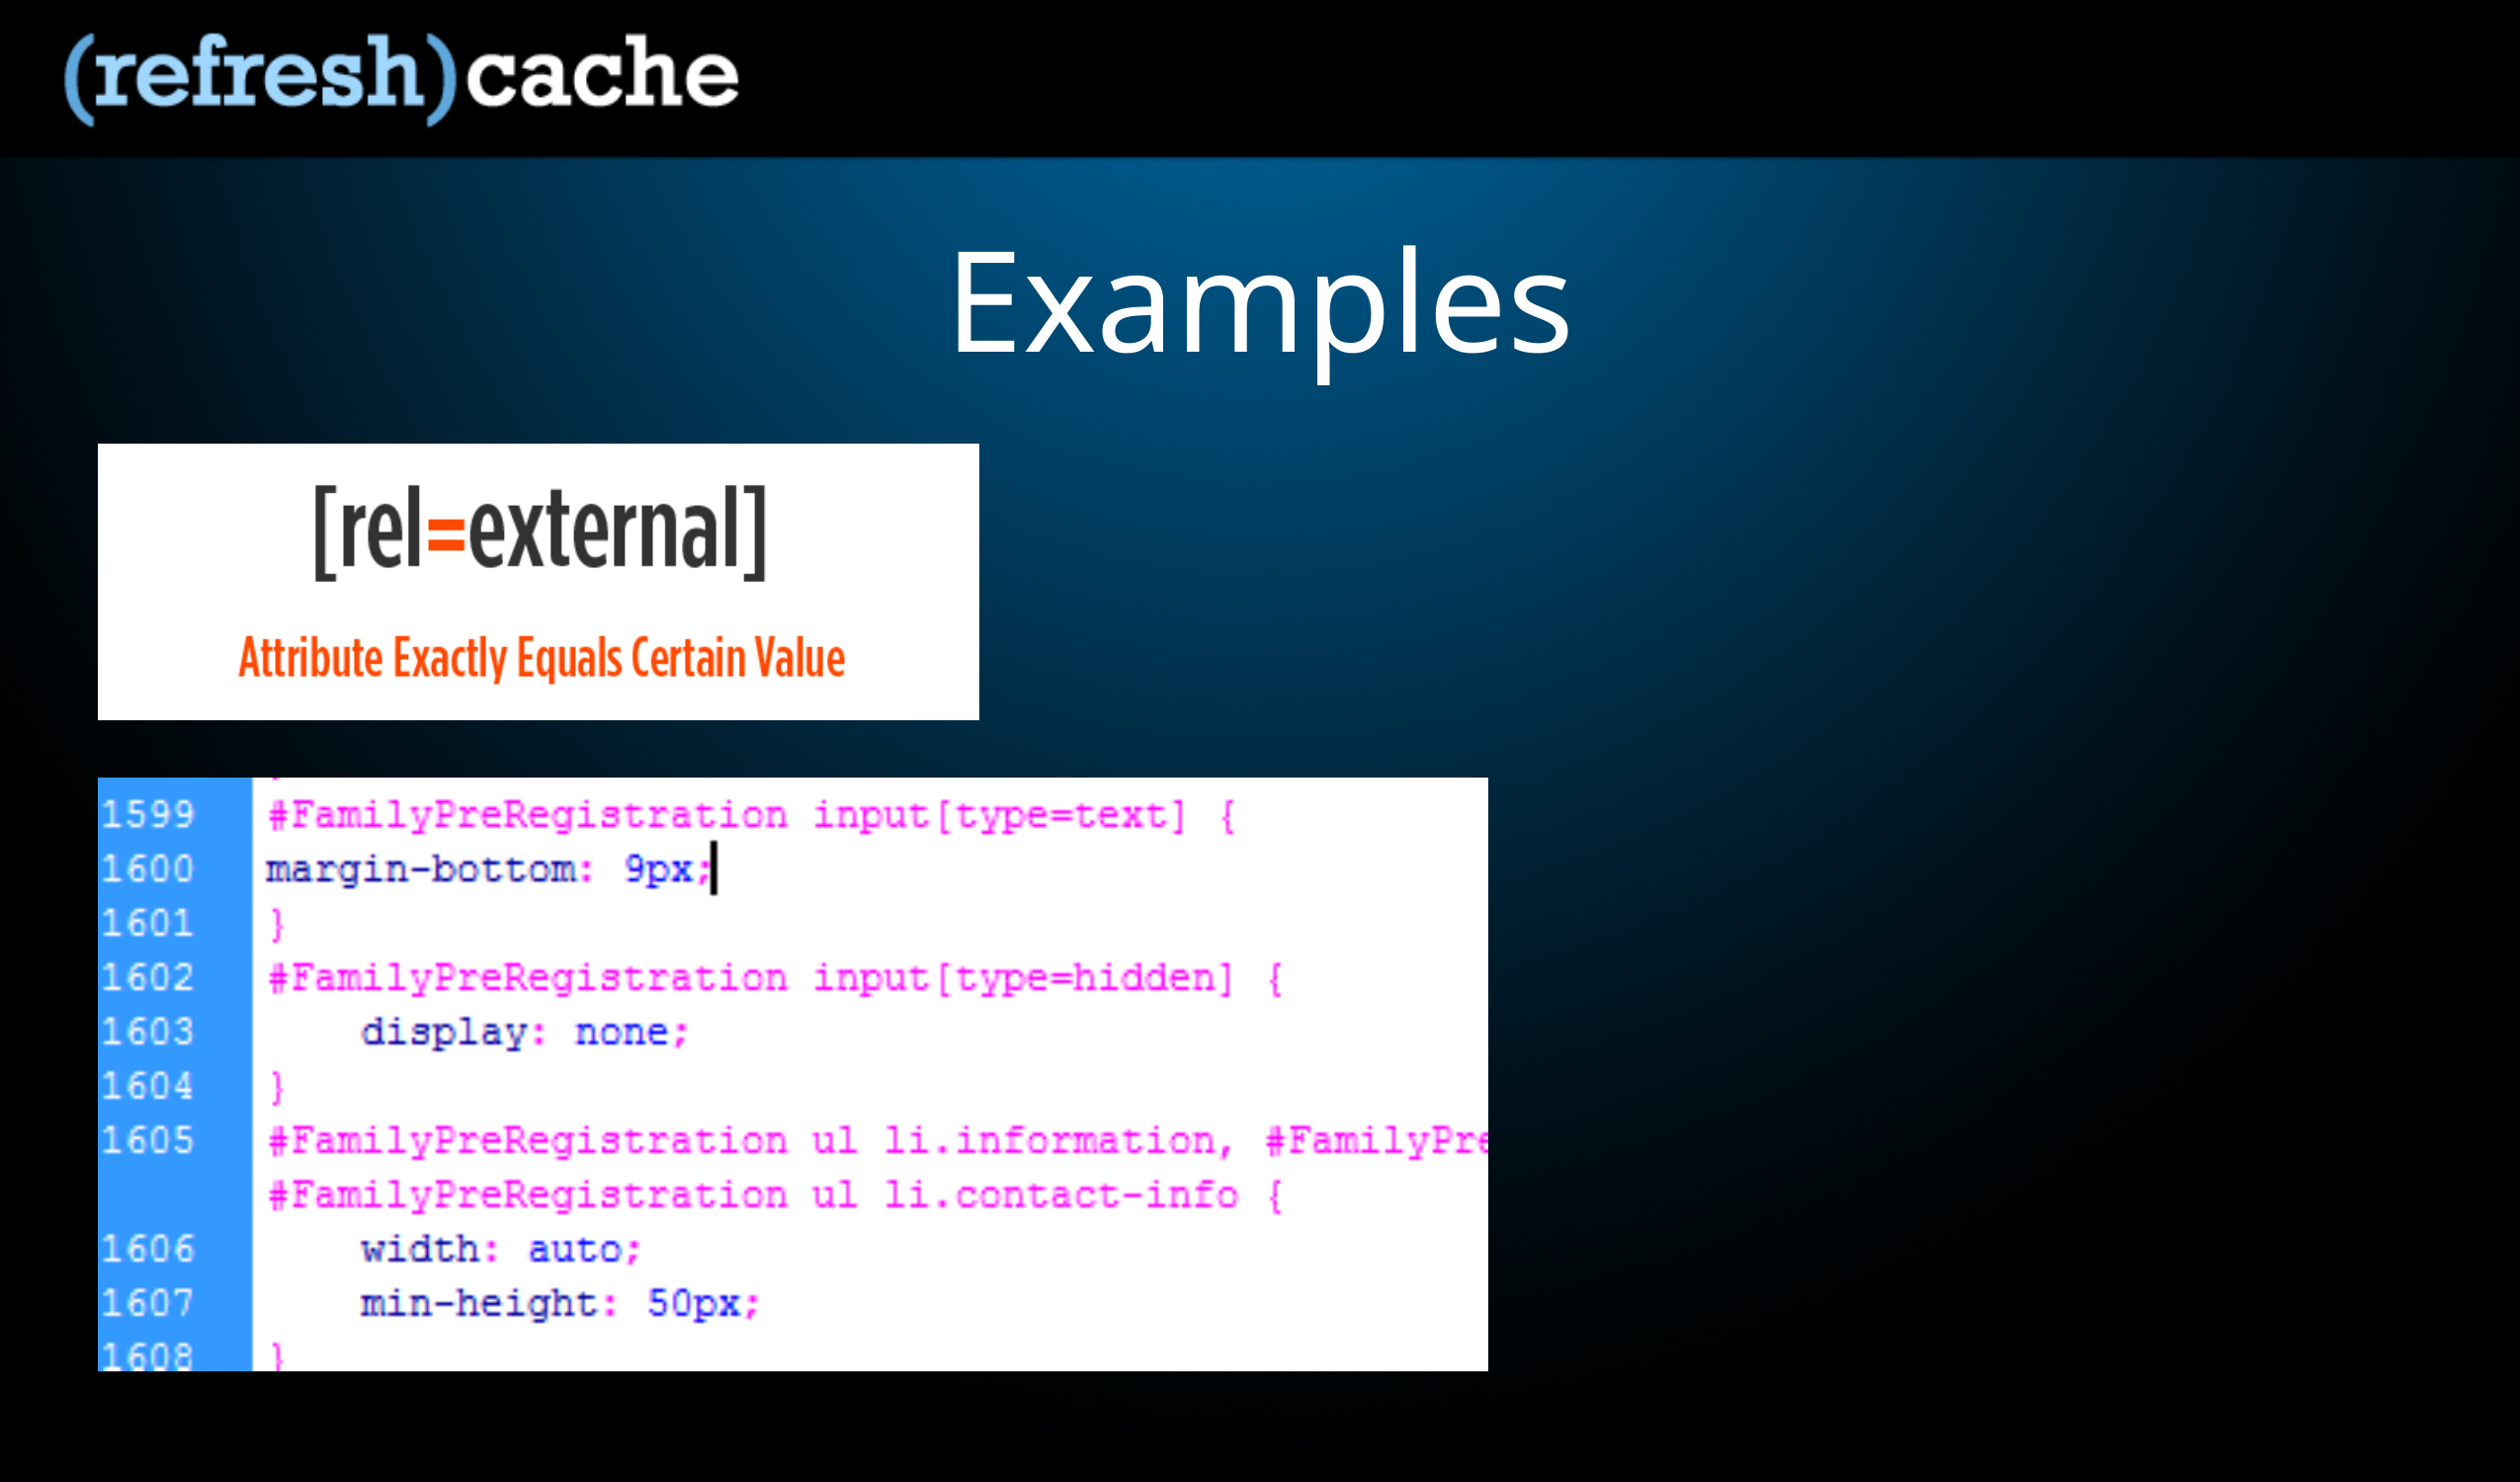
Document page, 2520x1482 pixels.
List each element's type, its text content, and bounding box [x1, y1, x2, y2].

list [98, 444, 979, 720]
title Examples [126, 172, 2394, 420]
picture [0, 0, 2520, 1482]
